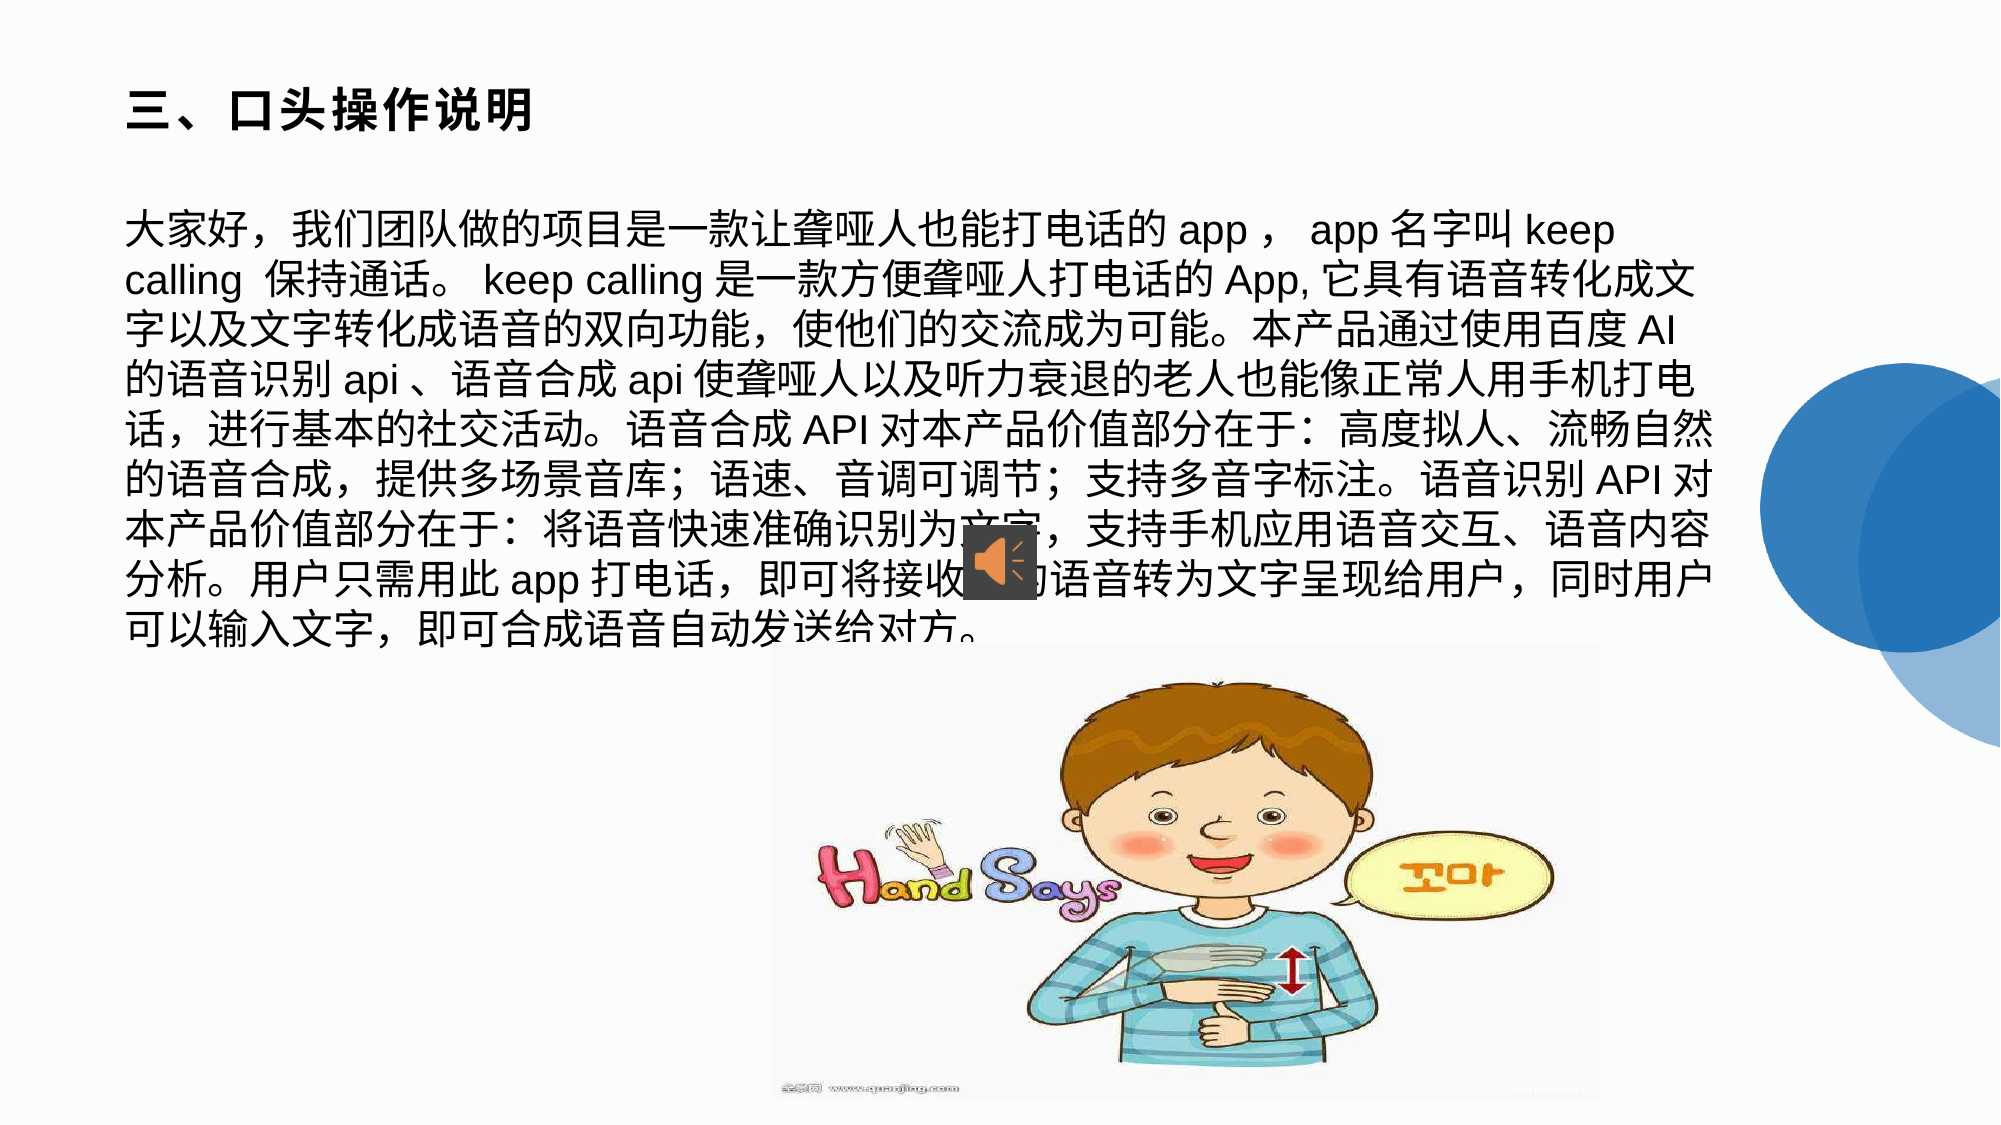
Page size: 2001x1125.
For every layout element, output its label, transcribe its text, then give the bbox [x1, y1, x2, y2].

picture [961, 524, 1038, 601]
picture [772, 229, 2000, 1100]
title 三、口头操作说明 [109, 72, 1891, 146]
text_box 大家好，我们团队做的项目是一款让聋哑人也能打电话的app，app名字叫keep calling 保持通话。keep calling是一款方便聋哑人打电话的App,它具有语音转化成文字以及文字转化成语音的双向功能，使他们的交流成为可能。本产品通过使用百度AI的语音识别api、语音合成api使聋哑人以及听力衰退的老人也能像正常人用手机打电话，进行基本的社交活动。语音合成API对本产品价值部分在于：高度拟人、流畅自然的语音合成，提供多场景音库；语速、音调可调节；支持多音字标注。语音识别API对本产品价值部分在于：将语音快速准确识别为文字，支持手机应用语音交互、语音内容分析。用户只需用此app打电话，即可将接收到的语音转为文字呈现给用户，同时用户可以输入文字，即可合成语音自动发送给对方。 [109, 195, 1737, 721]
